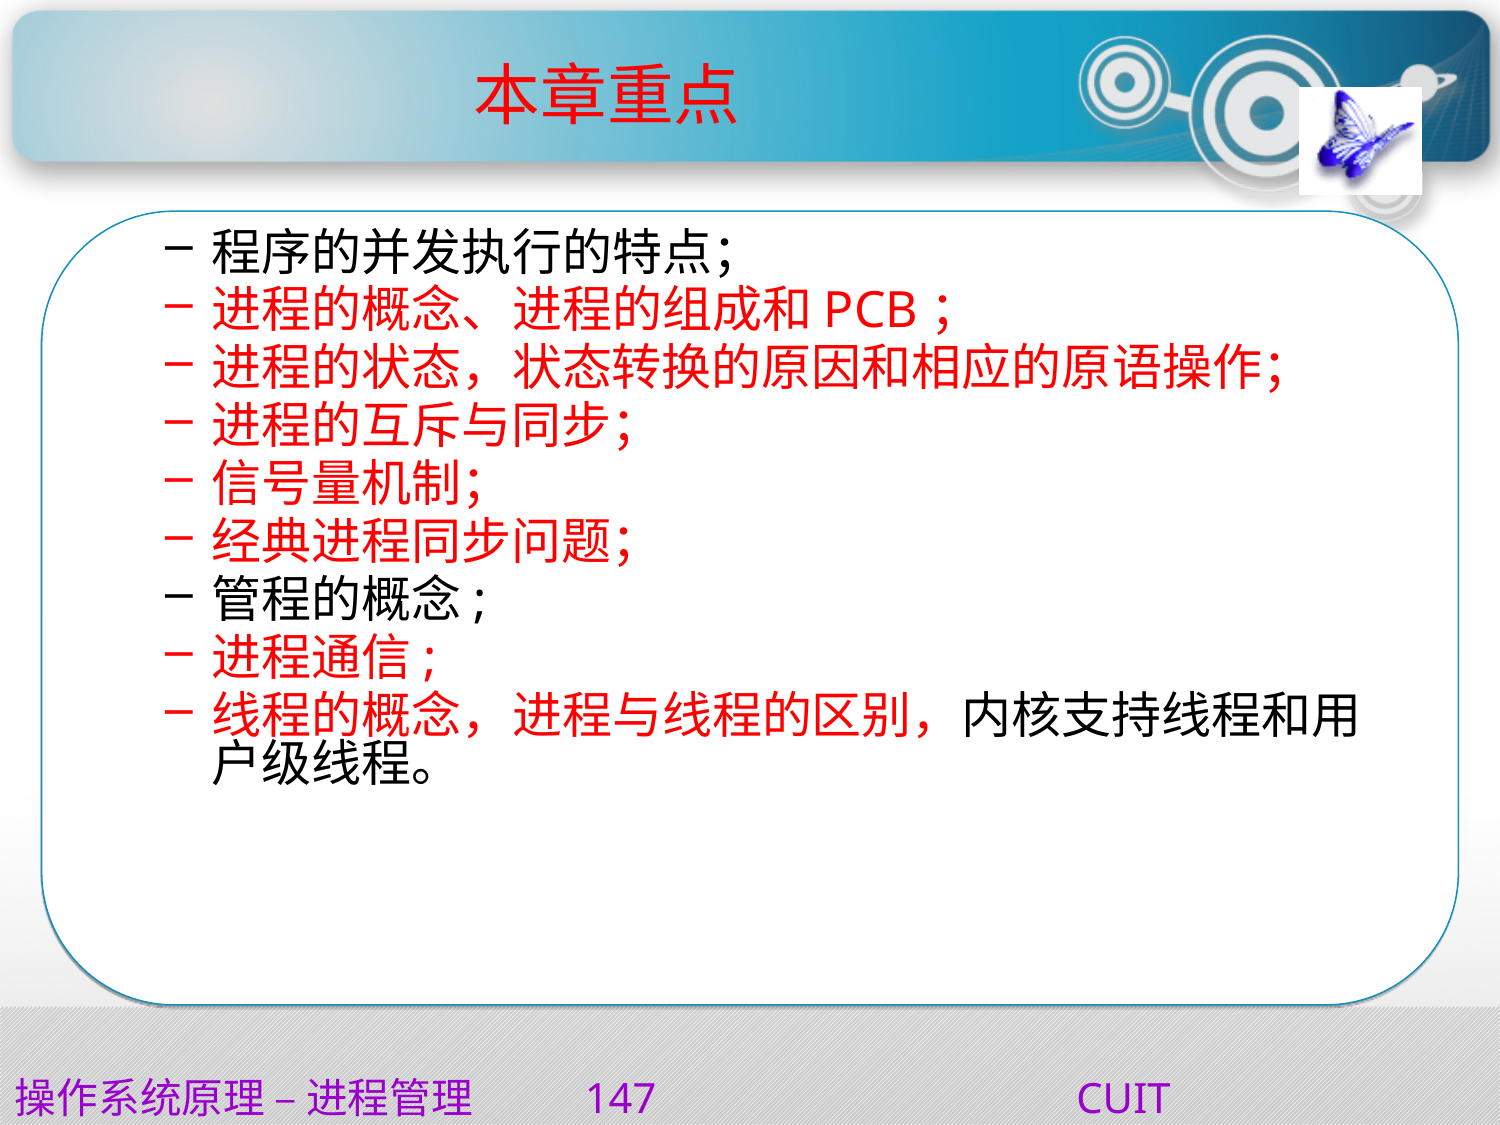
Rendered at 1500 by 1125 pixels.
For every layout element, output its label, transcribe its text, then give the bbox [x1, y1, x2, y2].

title 本章重点 [75, 45, 1140, 233]
picture [0, 0, 1500, 1006]
list 程序的并发执行的特点； 进程的概念、进程的组成和PCB； 进程的状态，状态转换的原因和相应的原语操作； 进程的互斥与同步； 信号量机制； 经典进程同步问题； 管程的概念; 进程通信; 线程的概念，进程与线程的区别，内核支持线程和用户级线程。 [75, 224, 1425, 1005]
